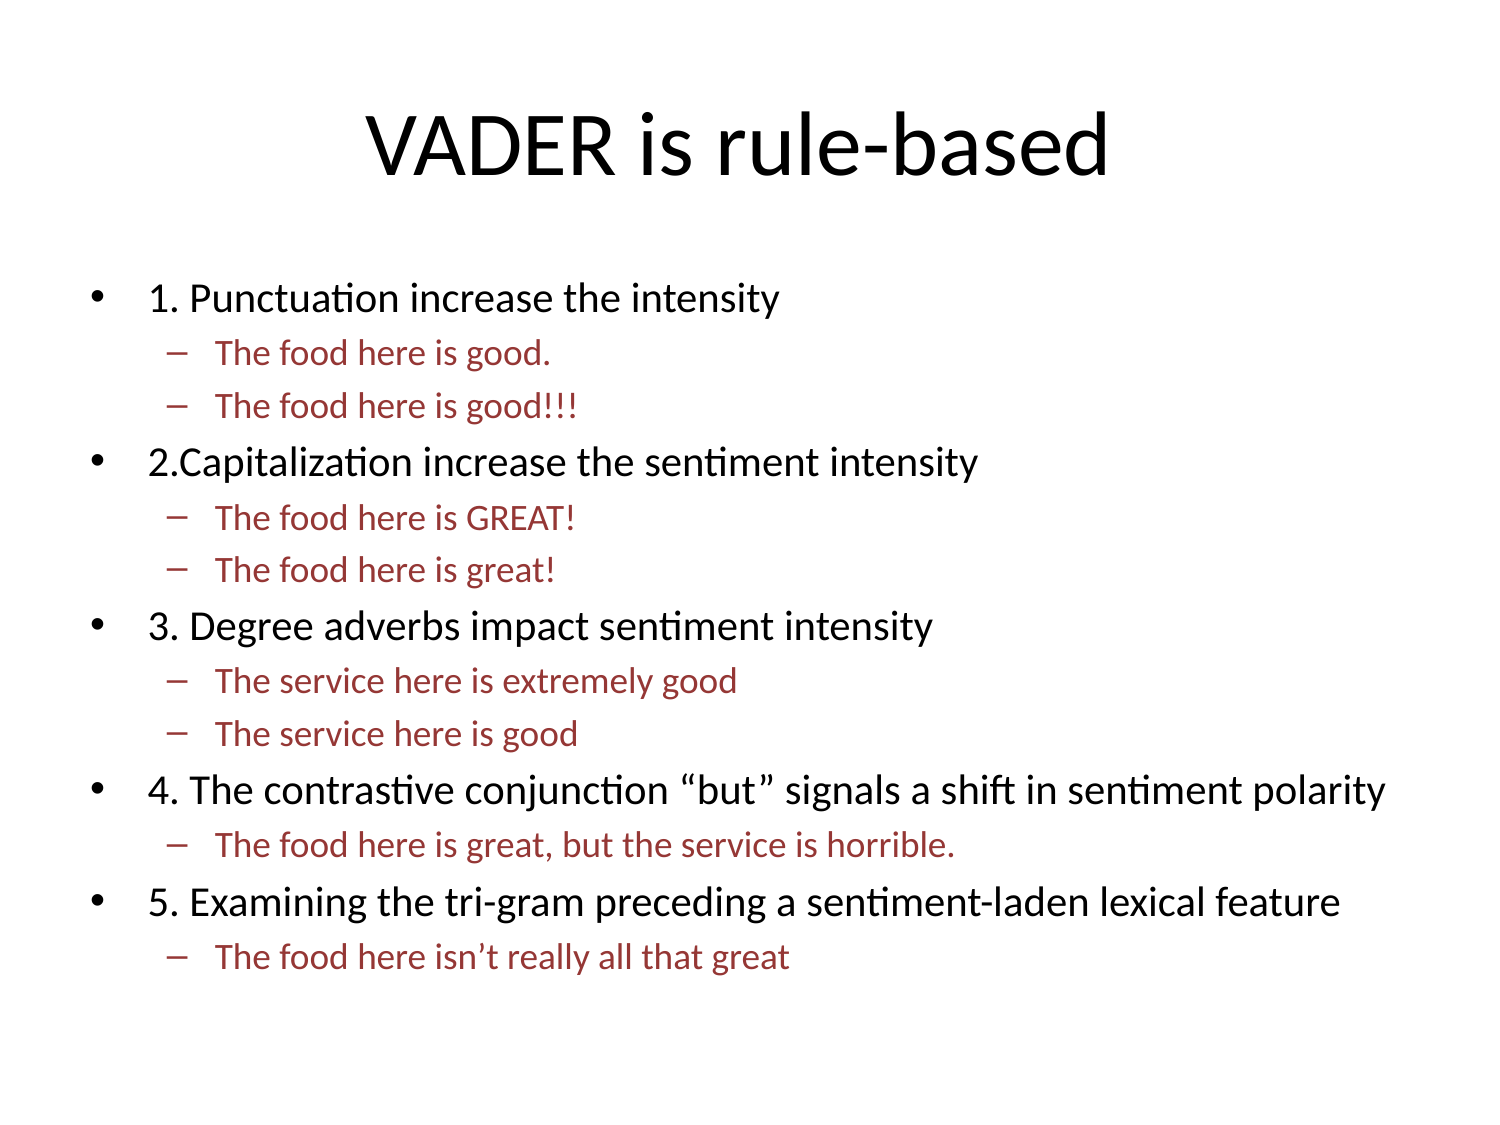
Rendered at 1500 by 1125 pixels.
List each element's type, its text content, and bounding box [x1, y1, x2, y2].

list 1. Punctuation increase the intensity The food here is good. The food here is good!!! 2.Capitalization increase the sentiment intensity The food here is GREAT! The food here is great! 3. Degree adverbs impact sentiment intensity The service here is extremely good The service here is good 4. The contrastive conjunction “but” signals a shift in sentiment polarity The food here is great, but the service is horrible. 5. Examining the tri-gram preceding a sentiment-laden lexical feature The food here isn’t really all that great [75, 262, 1425, 1005]
title VADER is rule-based [75, 45, 1425, 233]
